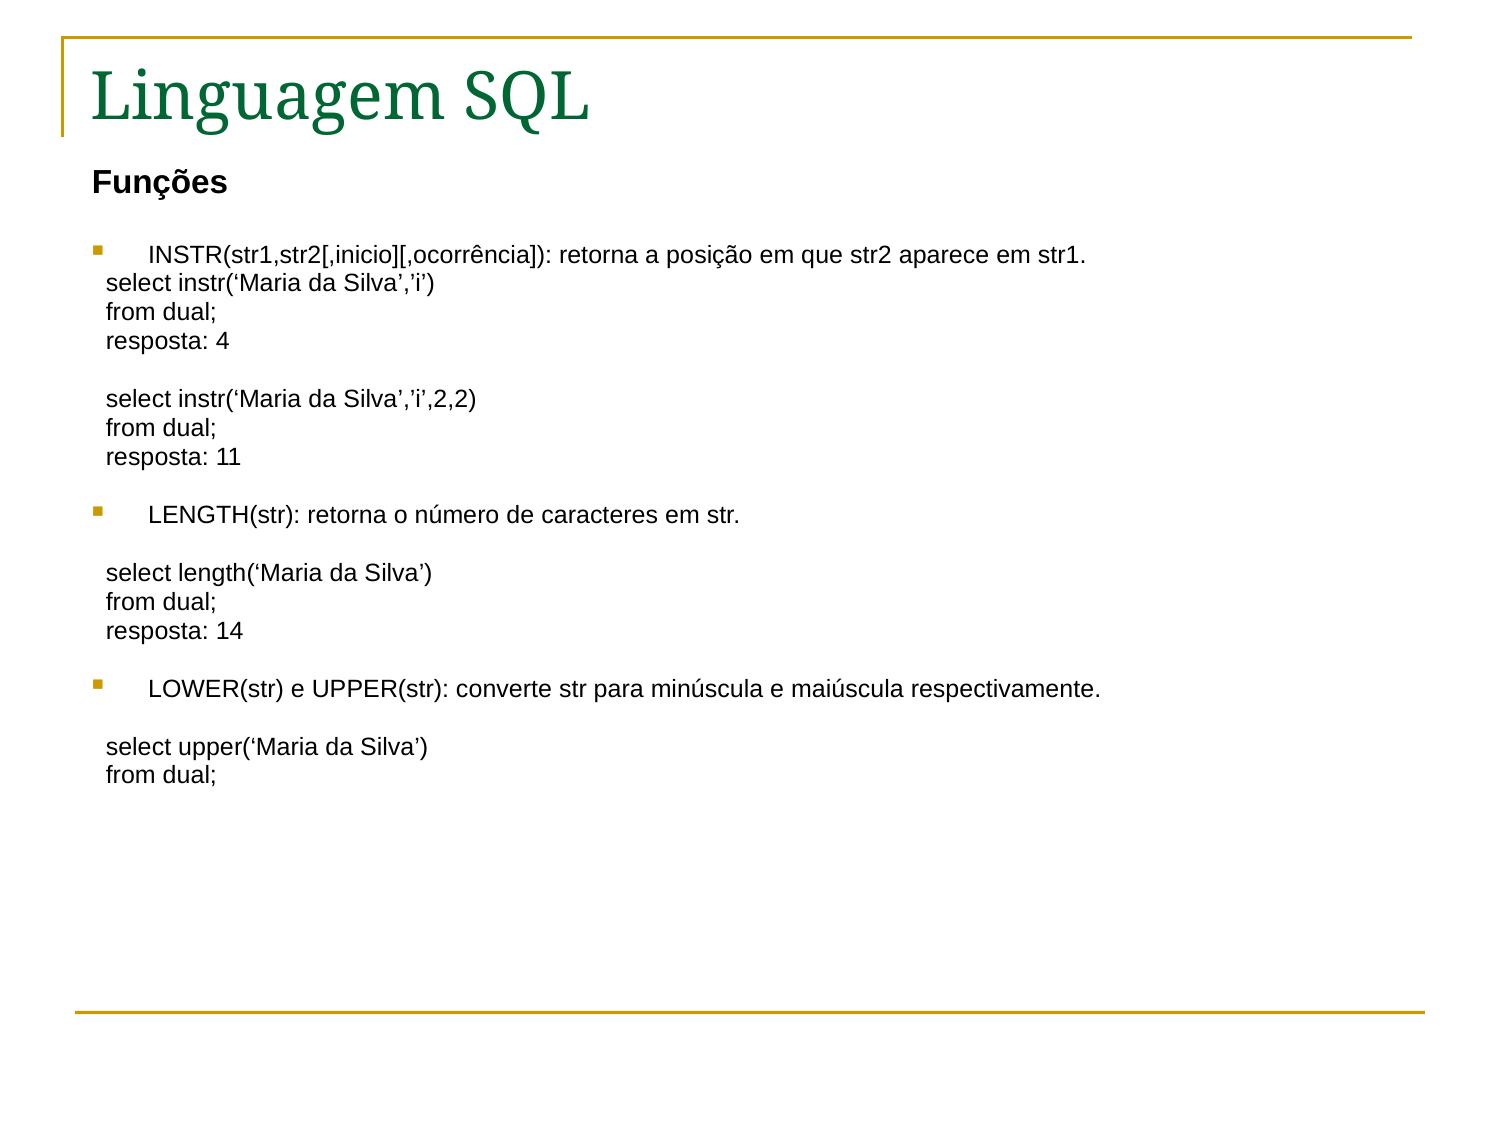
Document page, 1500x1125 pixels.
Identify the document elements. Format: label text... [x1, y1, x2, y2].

list Funções INSTR(str1,str2[,inicio][,ocorrência]): retorna a posição em que str2 aparece em str1. select instr(‘Maria da Silva’,’i’) from dual; resposta: 4 select instr(‘Maria da Silva’,’i’,2,2) from dual; resposta: 11 LENGTH(str): retorna o número de caracteres em str. select length(‘Maria da Silva’) from dual; resposta: 14 LOWER(str) e UPPER(str): converte str para minúscula e maiúscula respectivamente. select upper(‘Maria da Silva’) from dual; [76, 160, 1427, 905]
title Linguagem SQL [75, 45, 1425, 161]
